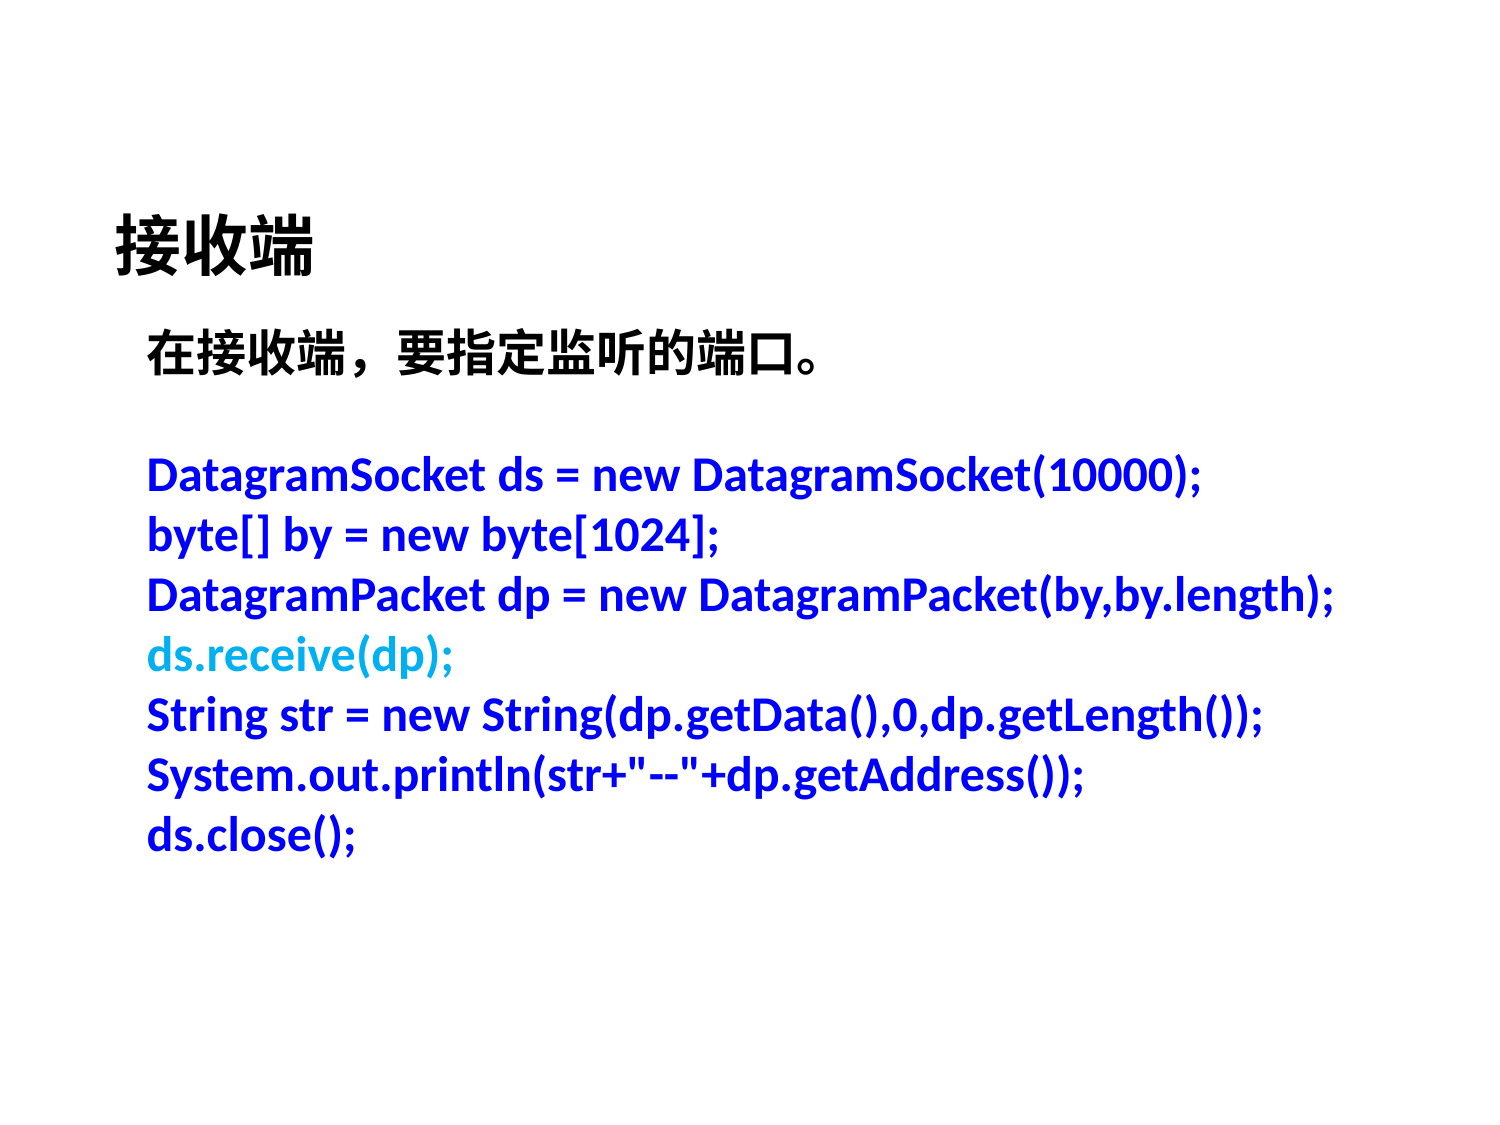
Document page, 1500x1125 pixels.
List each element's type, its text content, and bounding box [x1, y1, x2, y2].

text_box 在接收端，要指定监听的端口。 DatagramSocket ds = new DatagramSocket(10000); byte[] by = new byte[1024]; DatagramPacket dp = new DatagramPacket(by,by.length); ds.receive(dp); String str = new String(dp.getData(),0,dp.getLength()); System.out.println(str+"--"+dp.getAddress()); ds.close(); [56, 314, 1353, 870]
text_box 接收端 [100, 196, 621, 291]
